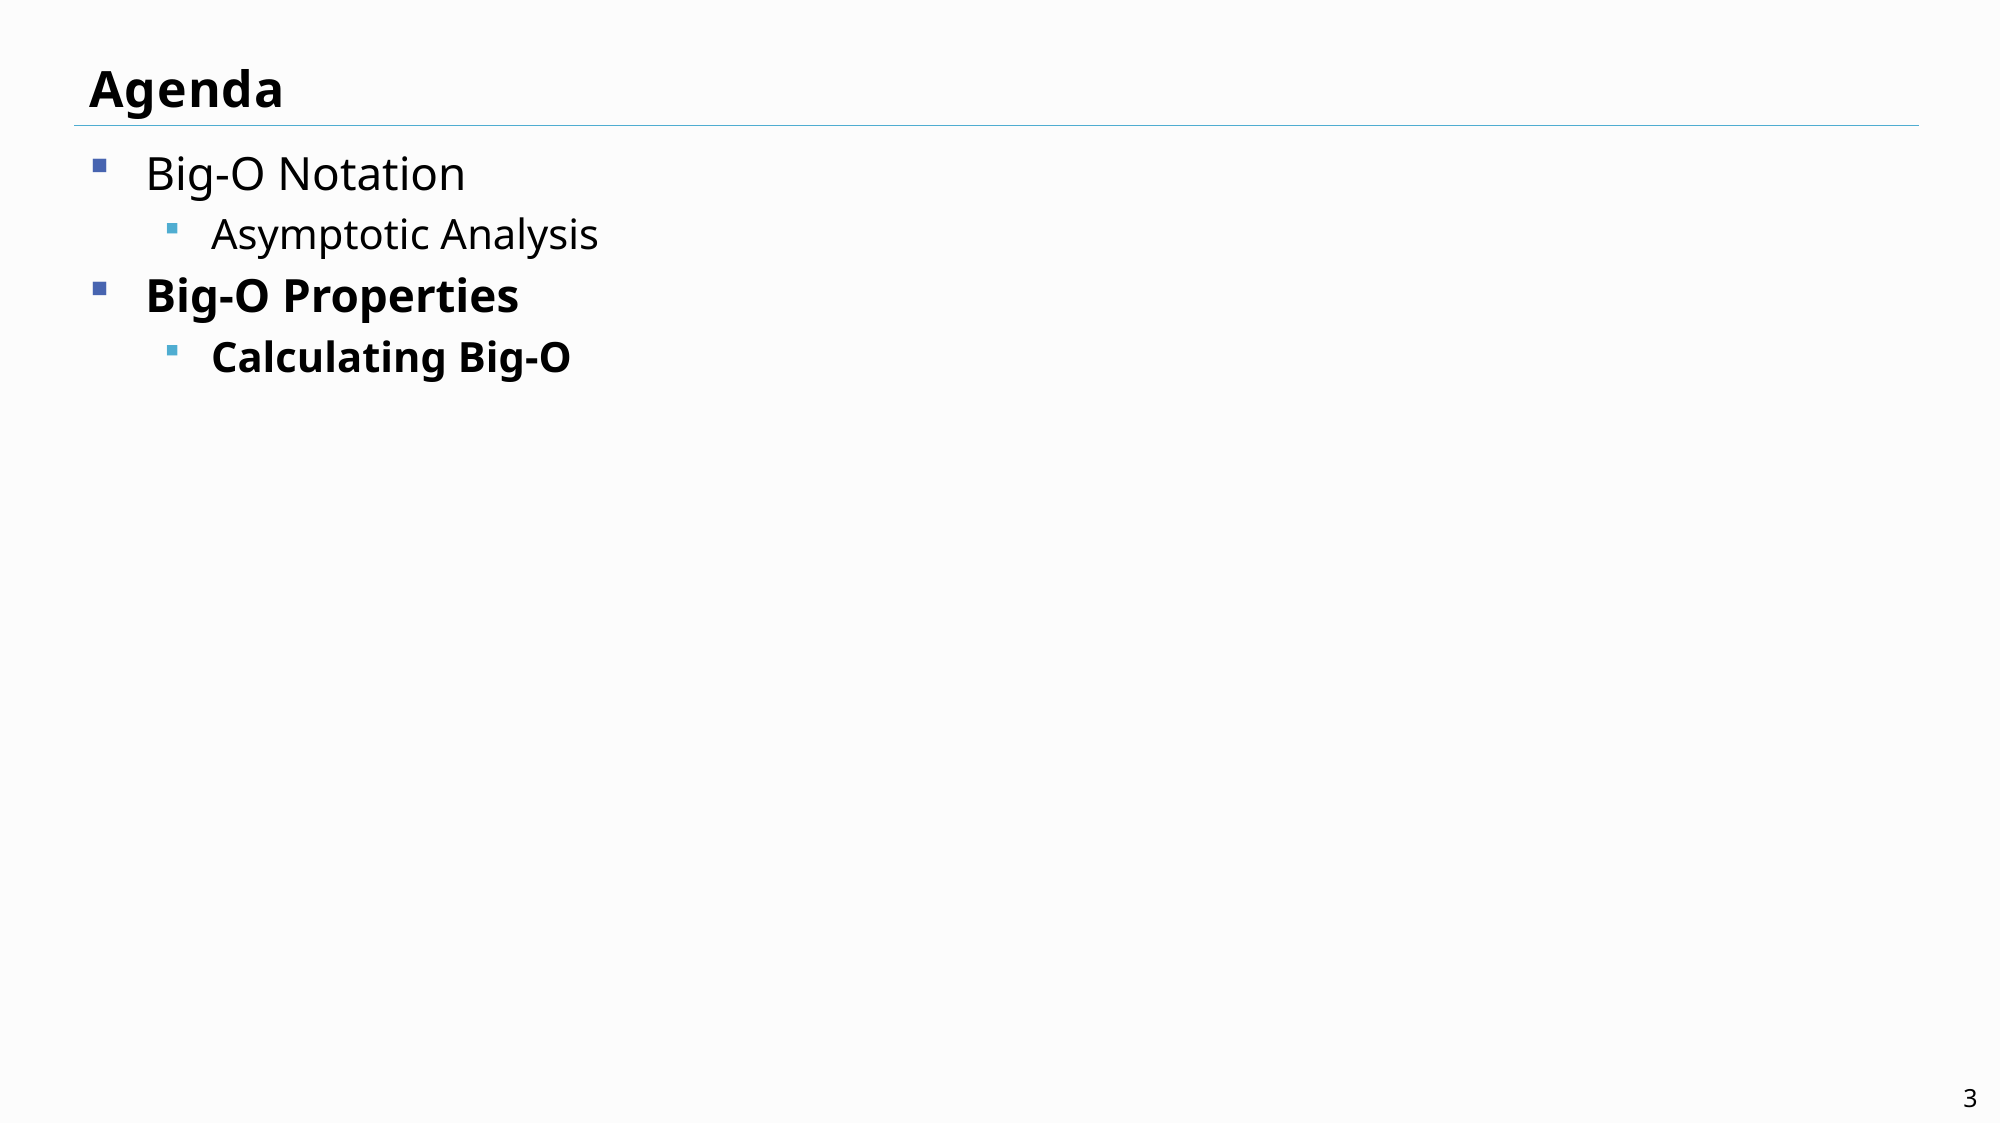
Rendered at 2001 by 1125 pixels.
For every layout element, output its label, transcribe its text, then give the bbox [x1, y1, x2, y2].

title Agenda [74, 50, 1920, 126]
list Big-O Notation Asymptotic Analysis Big-O Properties Calculating Big-O [74, 137, 1921, 1066]
slide_number 3 [1816, 1069, 1993, 1125]
